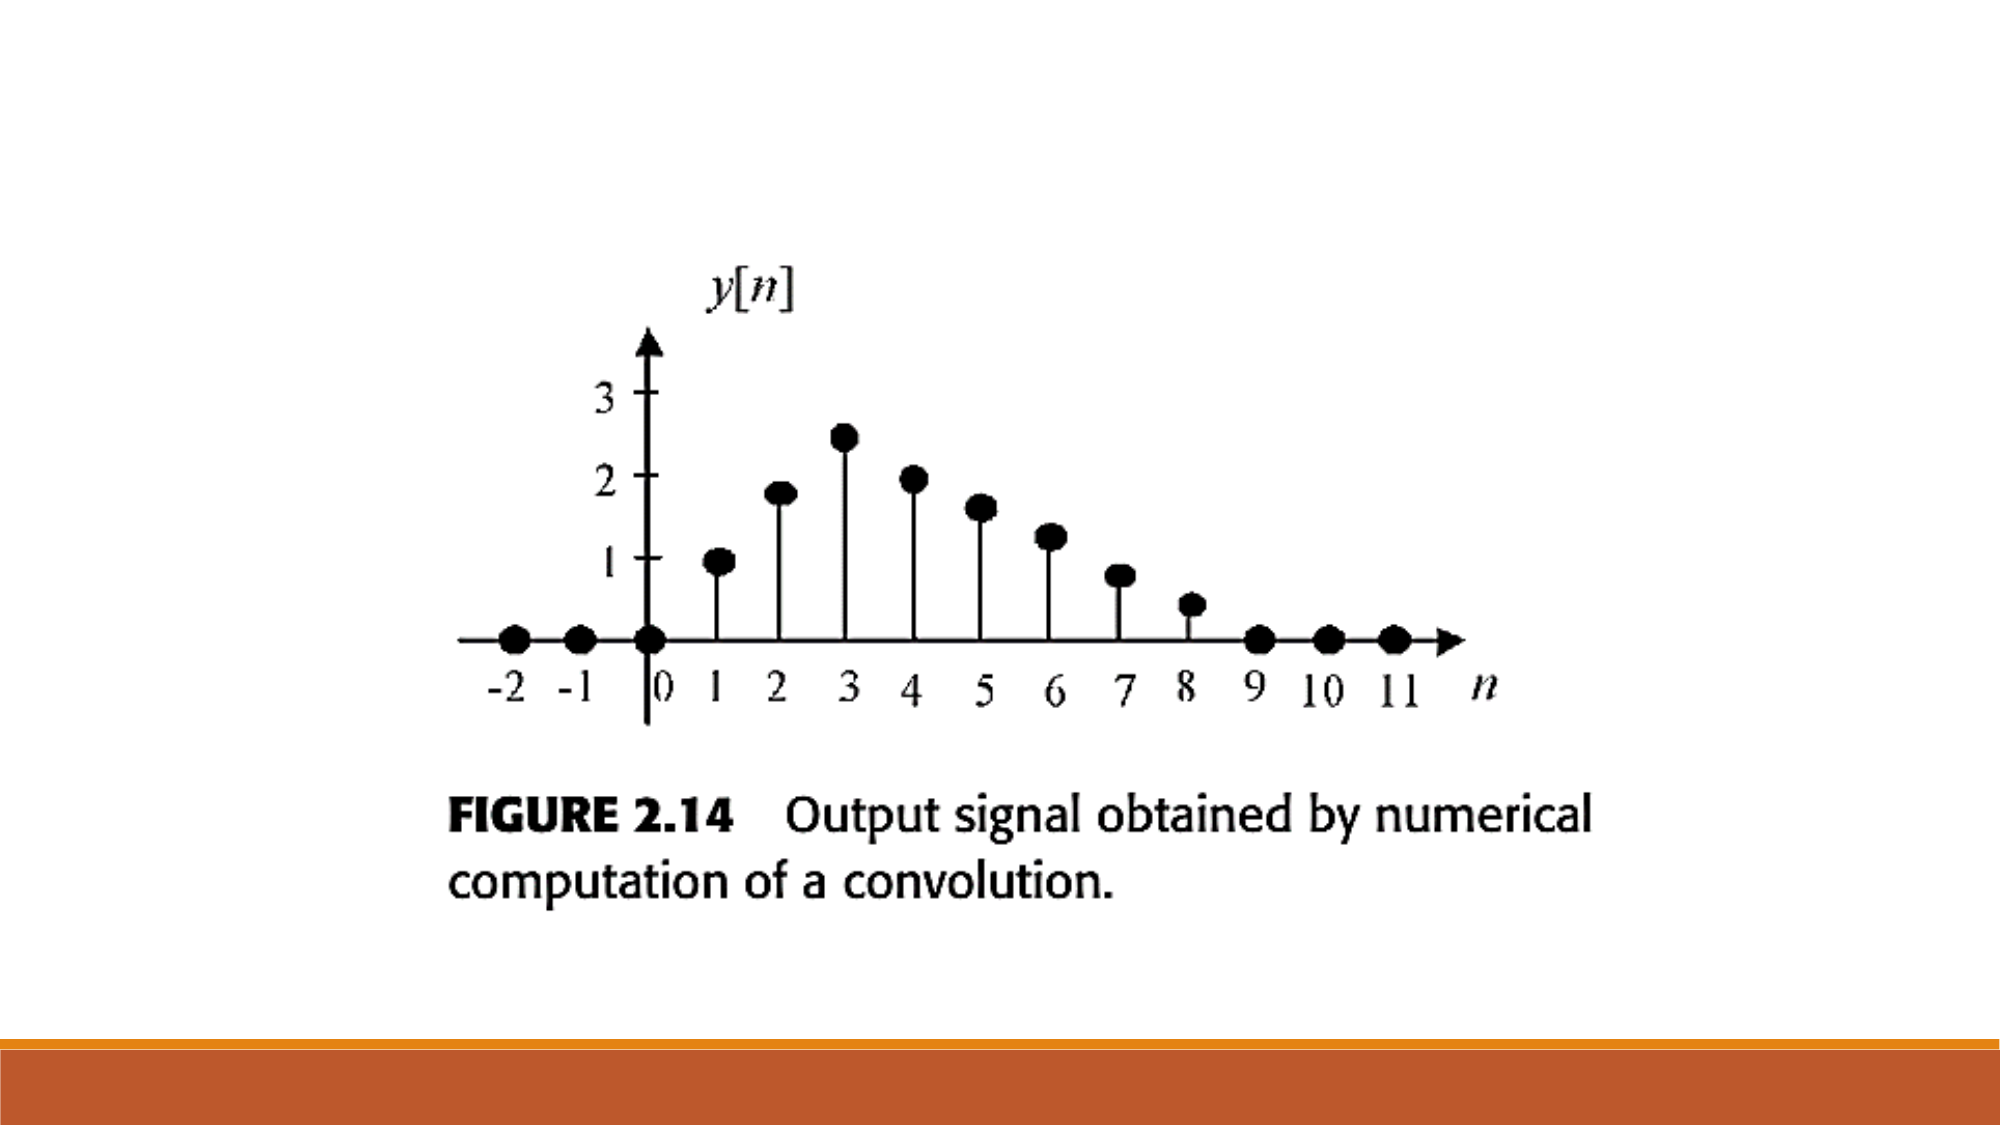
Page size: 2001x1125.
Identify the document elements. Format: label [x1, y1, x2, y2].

picture [379, 228, 1686, 937]
